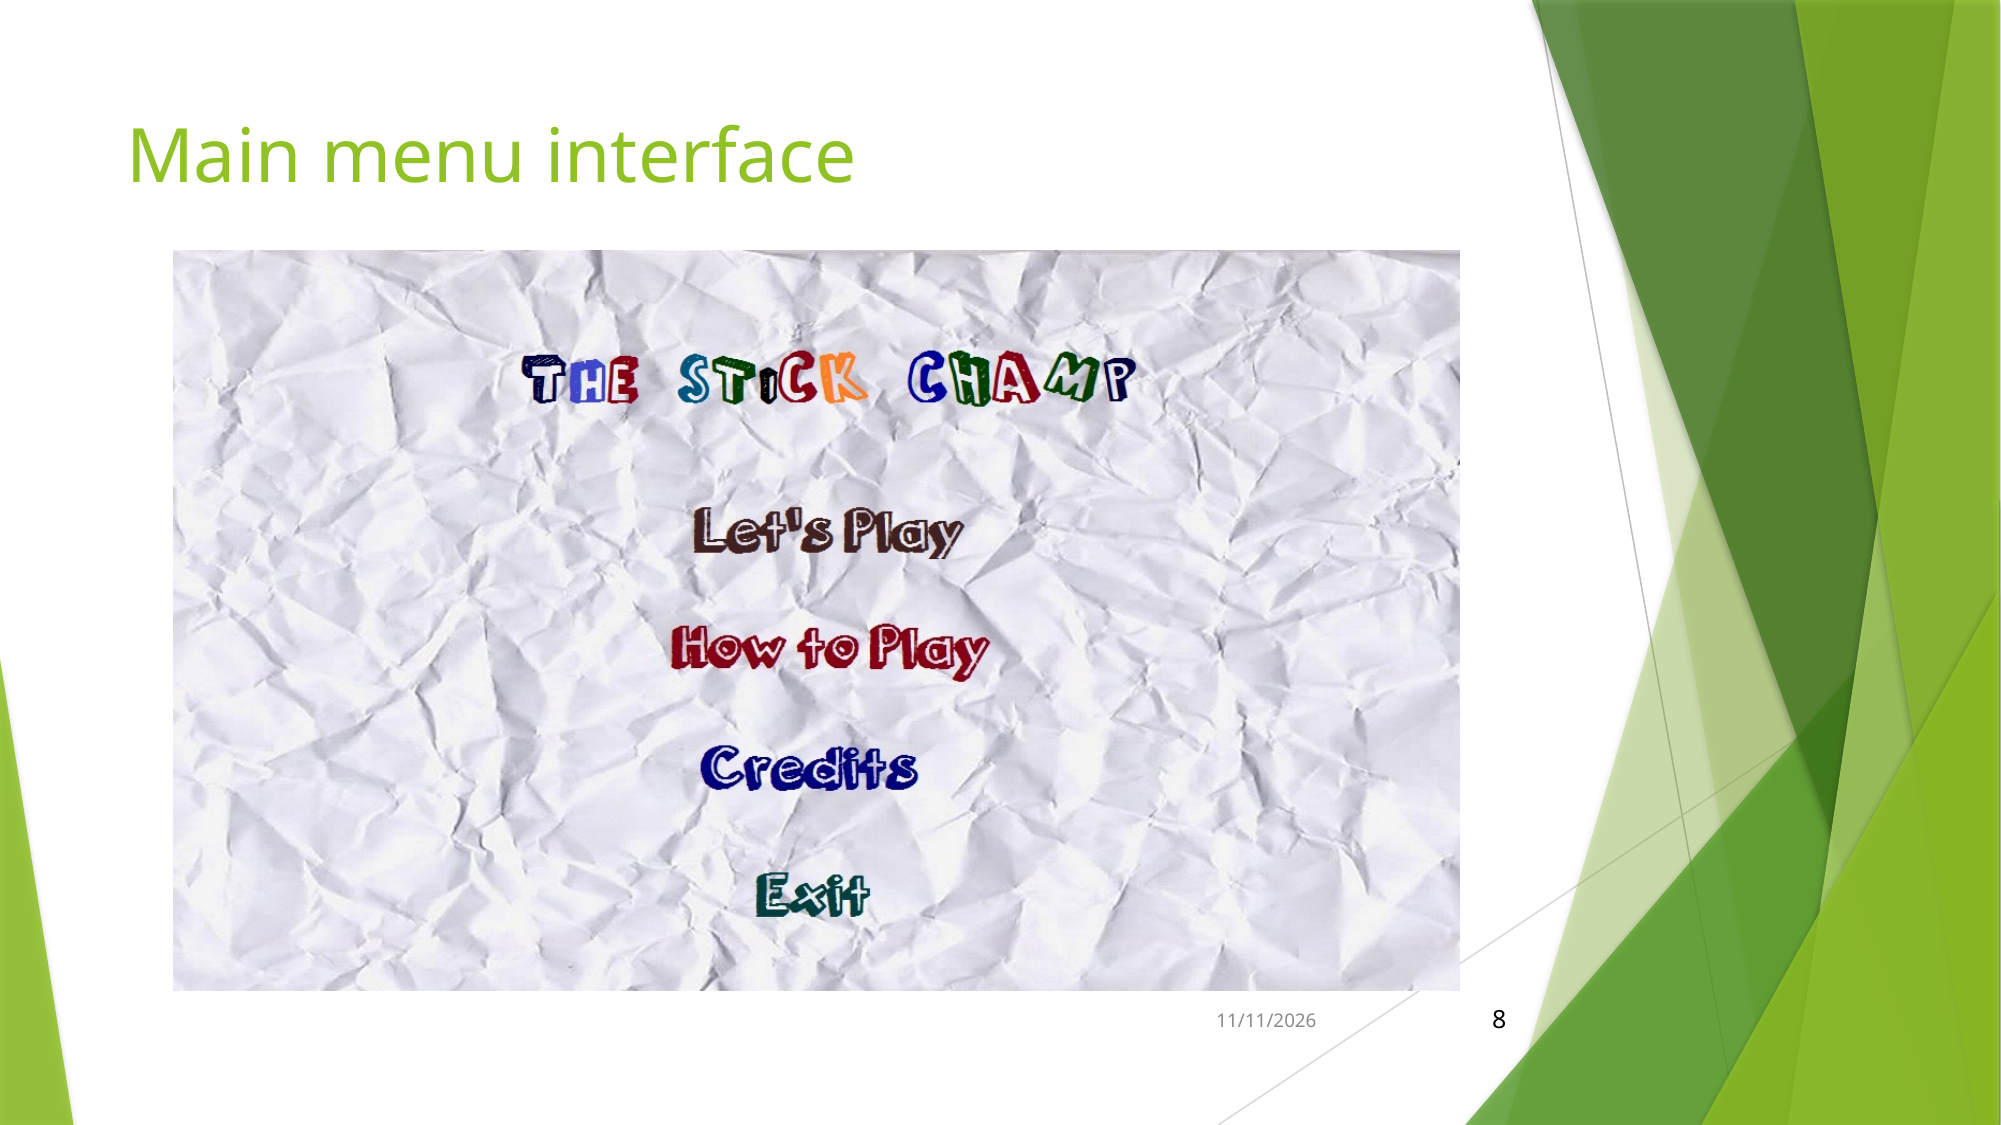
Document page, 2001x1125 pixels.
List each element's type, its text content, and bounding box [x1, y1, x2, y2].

title Main menu interface [111, 99, 1522, 317]
slide_number 8 [1409, 991, 1522, 1051]
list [172, 249, 1460, 992]
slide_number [1181, 999, 1332, 1051]
